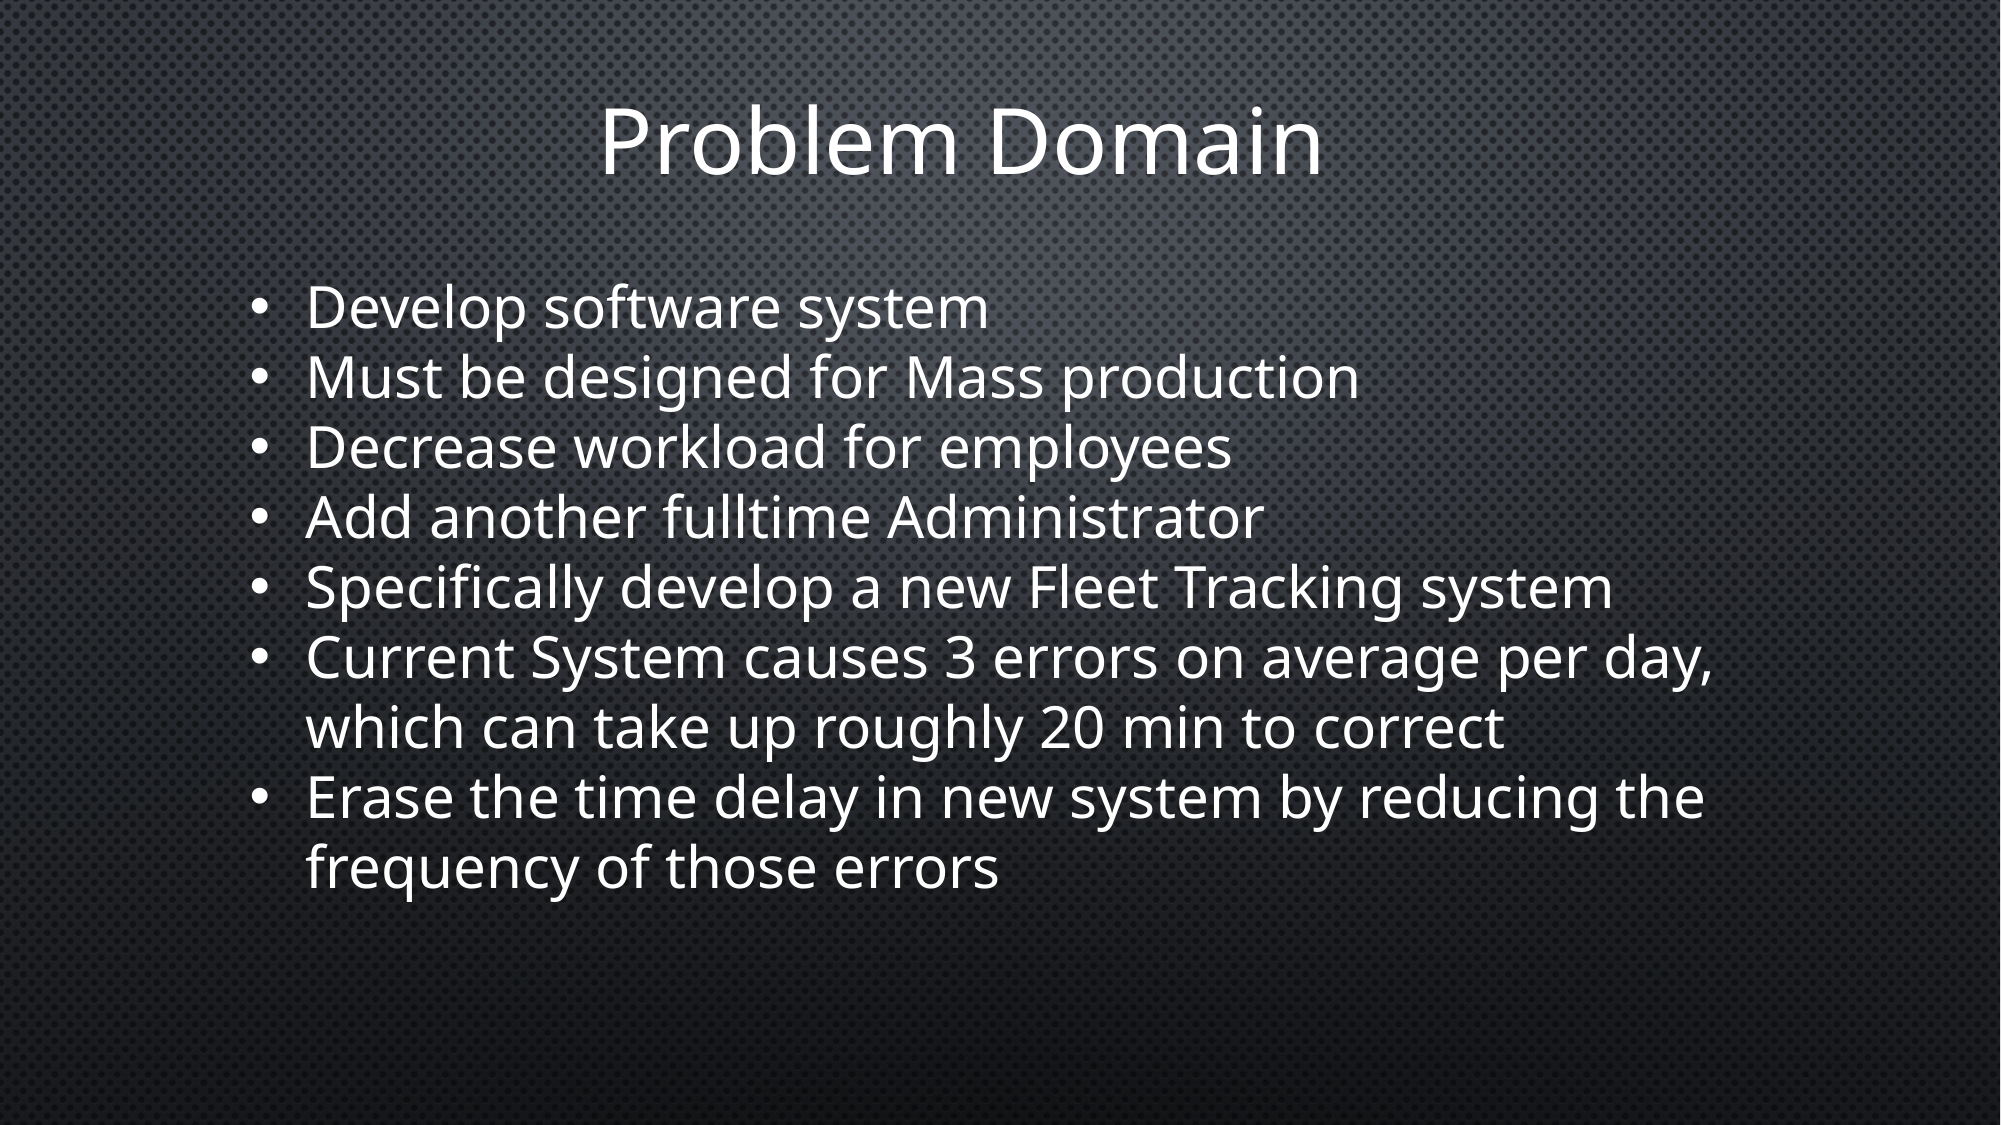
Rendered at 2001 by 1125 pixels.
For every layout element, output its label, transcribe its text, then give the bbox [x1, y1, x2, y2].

text_box Problem Domain [582, 76, 1370, 201]
text_box Develop software system Must be designed for Mass production Decrease workload for employees Add another fulltime Administrator Specifically develop a new Fleet Tracking system Current System causes 3 errors on average per day, which can take up roughly 20 min to correct Erase the time delay in new system by reducing the frequency of those errors [234, 263, 1764, 908]
